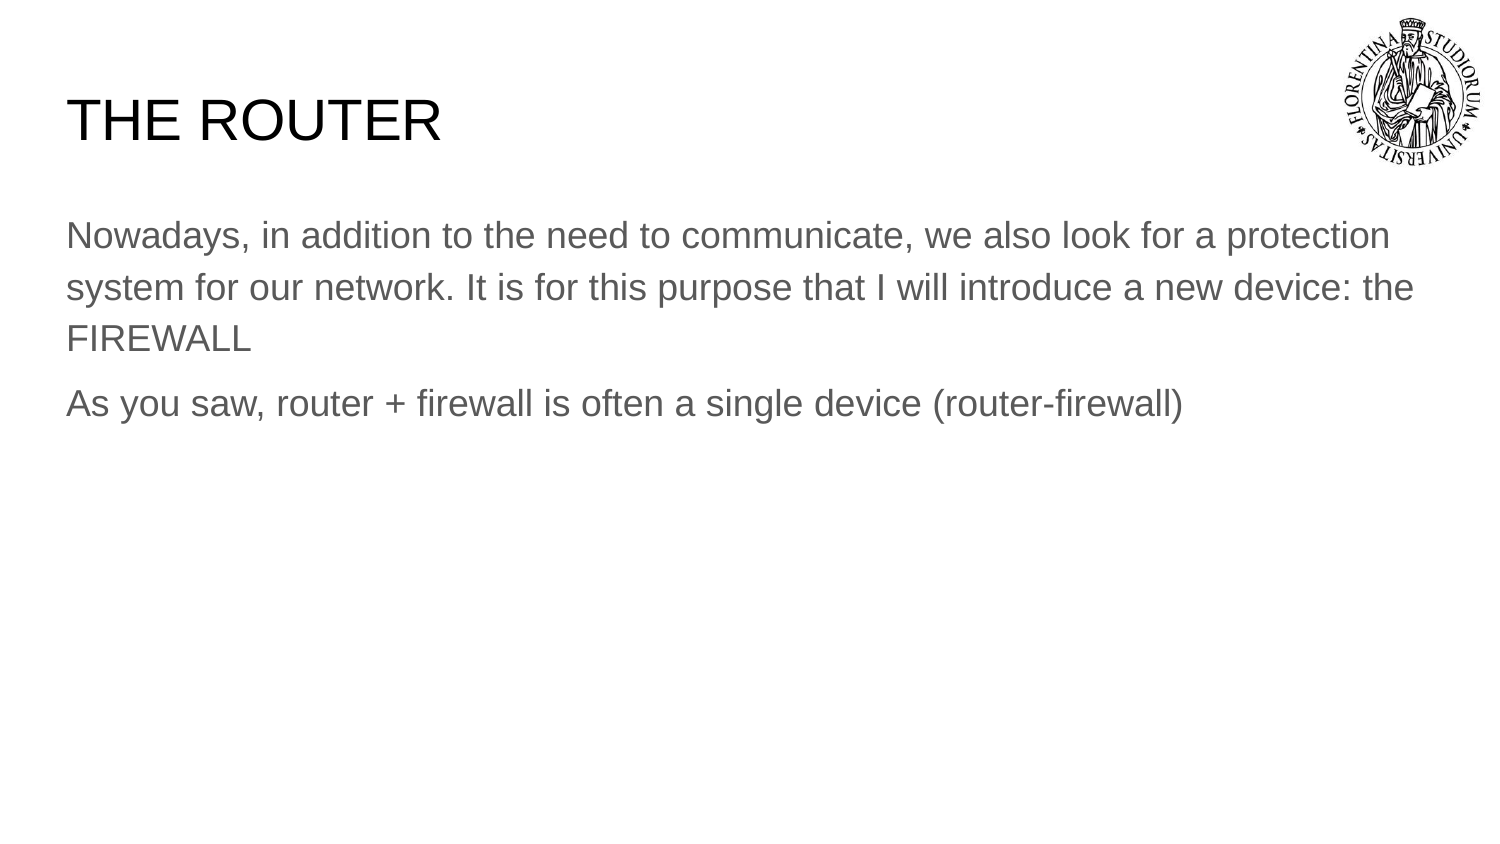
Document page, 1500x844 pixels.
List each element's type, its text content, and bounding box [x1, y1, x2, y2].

picture [1338, 11, 1485, 169]
list Nowadays, in addition to the need to communicate, we also look for a protection system for our network. It is for this purpose that I will introduce a new device: the FIREWALL As you saw, router + firewall is often a single device (router-firewall) [51, 189, 1449, 750]
title THE ROUTER [51, 72, 1333, 167]
